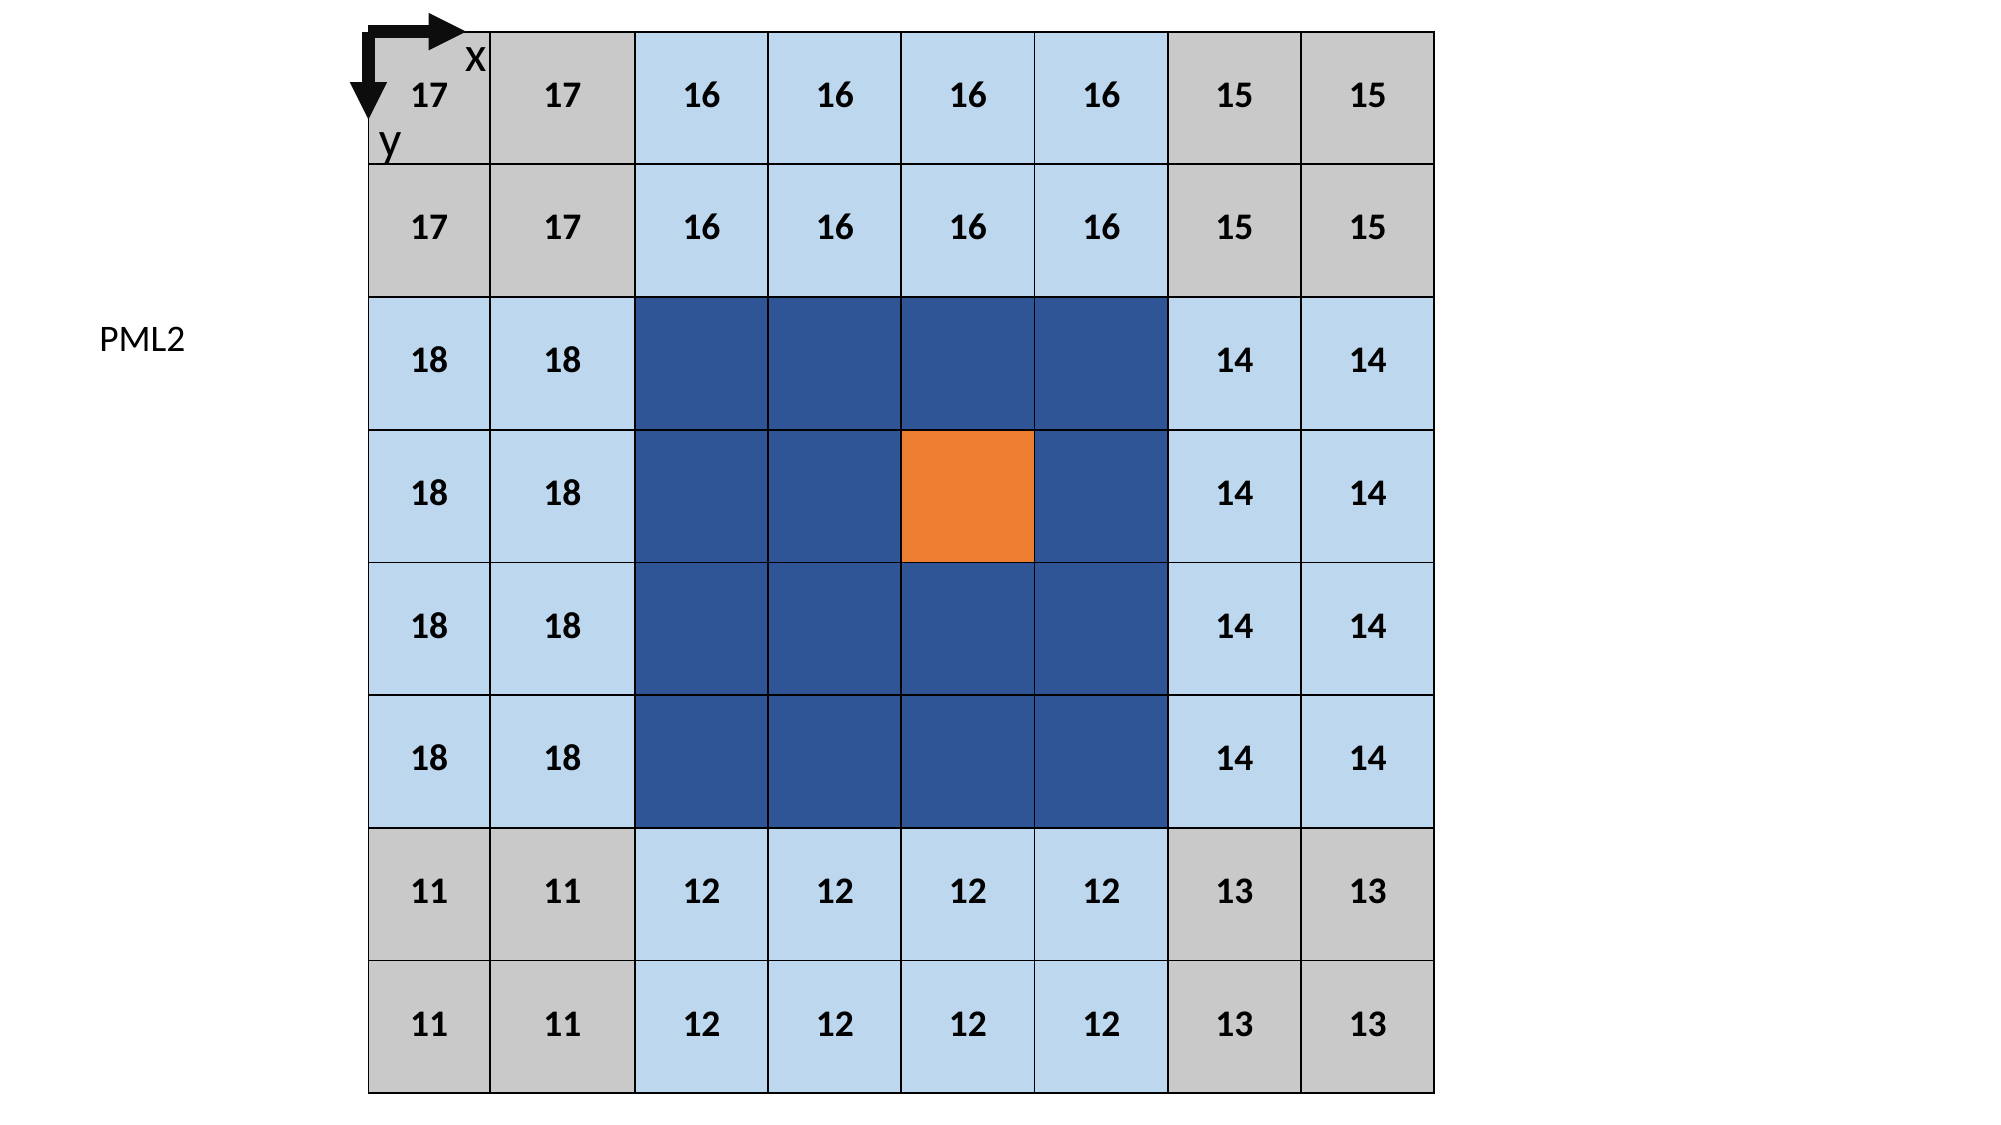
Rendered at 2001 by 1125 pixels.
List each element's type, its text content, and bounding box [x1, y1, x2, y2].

table_cell 18 [369, 696, 489, 827]
table_cell 18 [491, 696, 634, 827]
table_cell [1035, 563, 1167, 694]
table_header 16 [1035, 33, 1167, 163]
table_cell 16 [902, 165, 1034, 296]
text_box x [449, 14, 538, 89]
table_cell [636, 696, 767, 827]
table_cell [769, 431, 900, 562]
table_cell 15 [1169, 165, 1300, 296]
table_cell [1035, 298, 1167, 429]
table_cell 18 [491, 298, 634, 429]
table_header 16 [902, 33, 1034, 163]
table_header 15 [1302, 33, 1433, 163]
table_cell [769, 696, 900, 827]
table_cell 16 [769, 165, 900, 296]
table_cell 14 [1302, 431, 1433, 562]
table_cell 16 [1035, 165, 1167, 296]
table_cell [1035, 431, 1167, 562]
text_box PML2 [84, 307, 201, 412]
table_cell 12 [769, 961, 900, 1092]
table_cell 17 [369, 165, 489, 296]
table_cell 11 [369, 961, 489, 1092]
table_cell [902, 431, 1034, 562]
table_cell 14 [1169, 696, 1300, 827]
table_header 16 [636, 33, 767, 163]
table_cell 18 [491, 431, 634, 562]
table_cell 12 [1035, 829, 1167, 960]
table_cell [902, 696, 1034, 827]
table_cell 18 [369, 431, 489, 562]
table_header 15 [1169, 33, 1300, 163]
table_cell 14 [1302, 563, 1433, 694]
table_cell [636, 431, 767, 562]
table_cell 11 [369, 829, 489, 960]
table_cell [1035, 696, 1167, 827]
table_cell 14 [1169, 298, 1300, 429]
table_cell 18 [369, 563, 489, 694]
table_cell [769, 563, 900, 694]
table_header 16 [769, 33, 900, 163]
table_cell 11 [491, 961, 634, 1092]
table_cell 12 [636, 961, 767, 1092]
table_cell [636, 298, 767, 429]
table_cell [902, 563, 1034, 694]
table_cell [902, 298, 1034, 429]
table_cell 13 [1169, 961, 1300, 1092]
table_header 17 [491, 33, 634, 163]
table_cell 11 [491, 829, 634, 960]
table_cell 12 [769, 829, 900, 960]
table_cell 12 [1035, 961, 1167, 1092]
table_cell 14 [1302, 696, 1433, 827]
table_cell 14 [1169, 563, 1300, 694]
table_cell 15 [1302, 165, 1433, 296]
table_cell 16 [636, 165, 767, 296]
table_cell 18 [491, 563, 634, 694]
text_box y [363, 99, 452, 174]
table_cell 12 [902, 829, 1034, 960]
table_cell 17 [491, 165, 634, 296]
table_cell 18 [369, 298, 489, 429]
table_cell 14 [1302, 298, 1433, 429]
table_cell 13 [1302, 961, 1433, 1092]
table_cell 13 [1169, 829, 1300, 960]
table_cell [769, 298, 900, 429]
table_cell 12 [636, 829, 767, 960]
table_cell 13 [1302, 829, 1433, 960]
table_cell [636, 563, 767, 694]
table_cell 12 [902, 961, 1034, 1092]
table_cell 14 [1169, 431, 1300, 562]
table_header 17 [375, 38, 489, 163]
